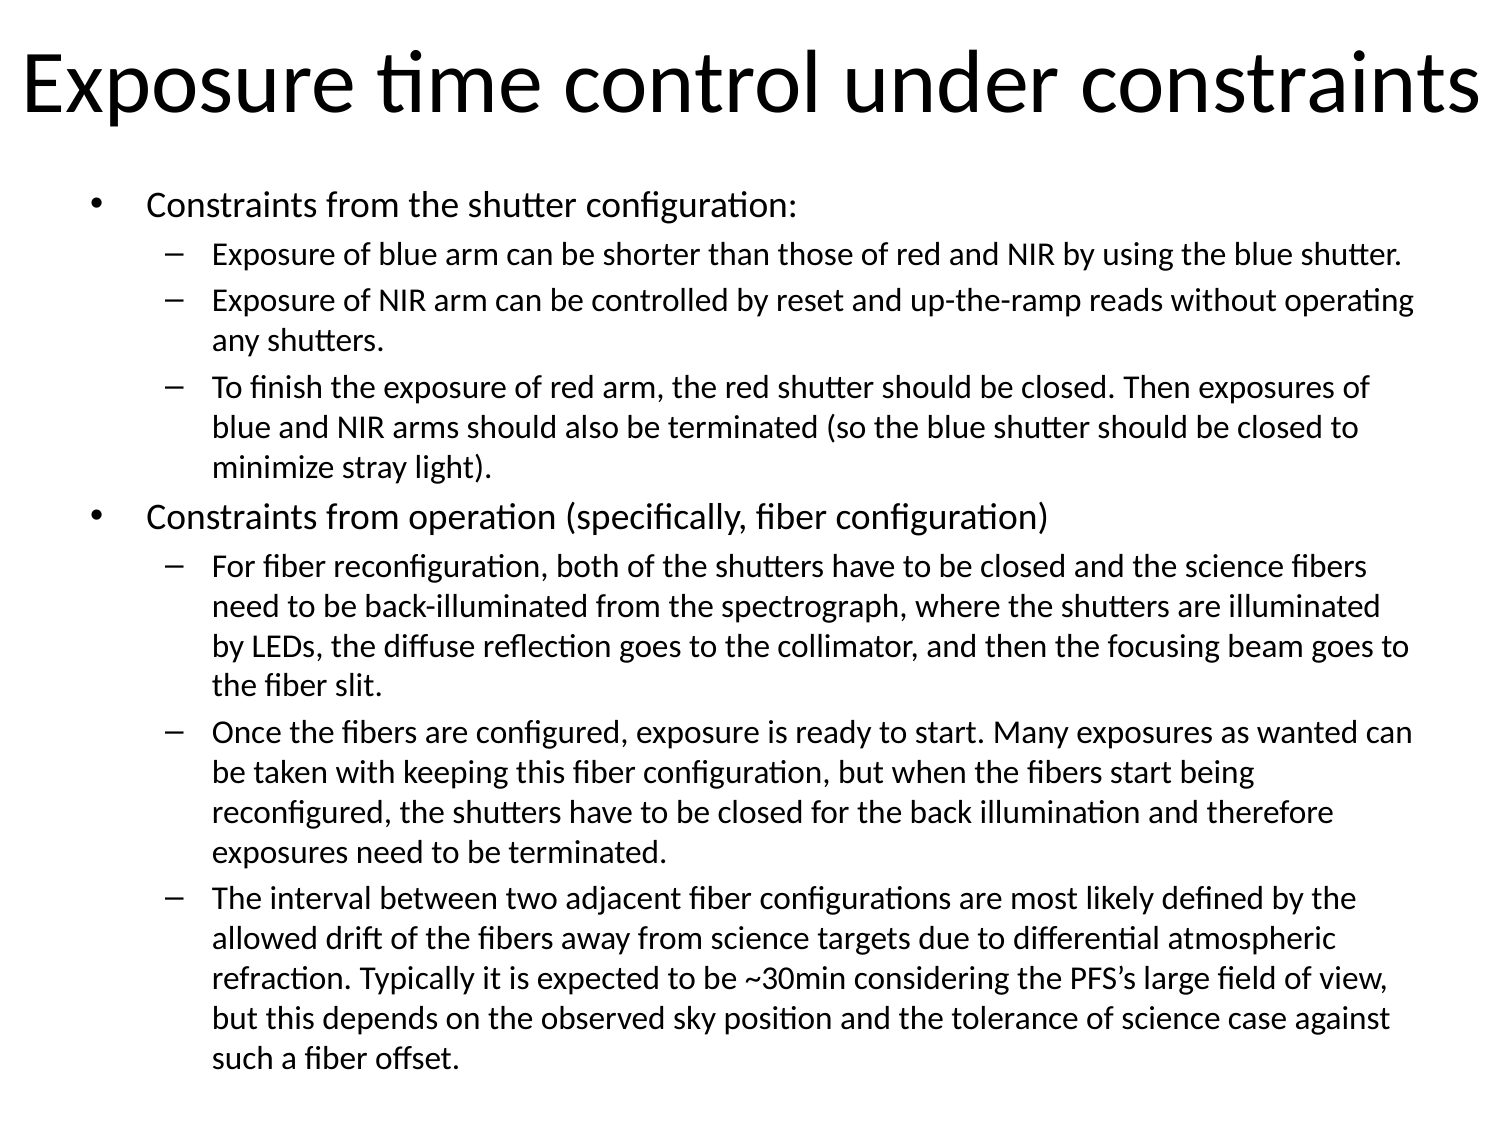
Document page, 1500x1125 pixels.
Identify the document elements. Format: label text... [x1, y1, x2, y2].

list Constraints from the shutter configuration: Exposure of blue arm can be shorter than those of red and NIR by using the blue shutter. Exposure of NIR arm can be controlled by reset and up-the-ramp reads without operating any shutters. To finish the exposure of red arm, the red shutter should be closed. Then exposures of blue and NIR arms should also be terminated (so the blue shutter should be closed to minimize stray light). Constraints from operation (specifically, fiber configuration) For fiber reconfiguration, both of the shutters have to be closed and the science fibers need to be back-illuminated from the spectrograph, where the shutters are illuminated by LEDs, the diffuse reflection goes to the collimator, and then the focusing beam goes to the fiber slit. Once the fibers are configured, exposure is ready to start. Many exposures as wanted can be taken with keeping this fiber configuration, but when the fibers start being reconfigured, the shutters have to be closed for the back illumination and therefore exposures need to be terminated. The interval between two adjacent fiber configurations are most likely defined by the allowed drift of the fibers away from science targets due to differential atmospheric refraction. Typically it is expected to be ~30min considering the PFS’s large field of view, but this depends on the observed sky position and the tolerance of science case against such a fiber offset. [75, 172, 1436, 1106]
title Exposure time control under constraints [5, 0, 1500, 153]
